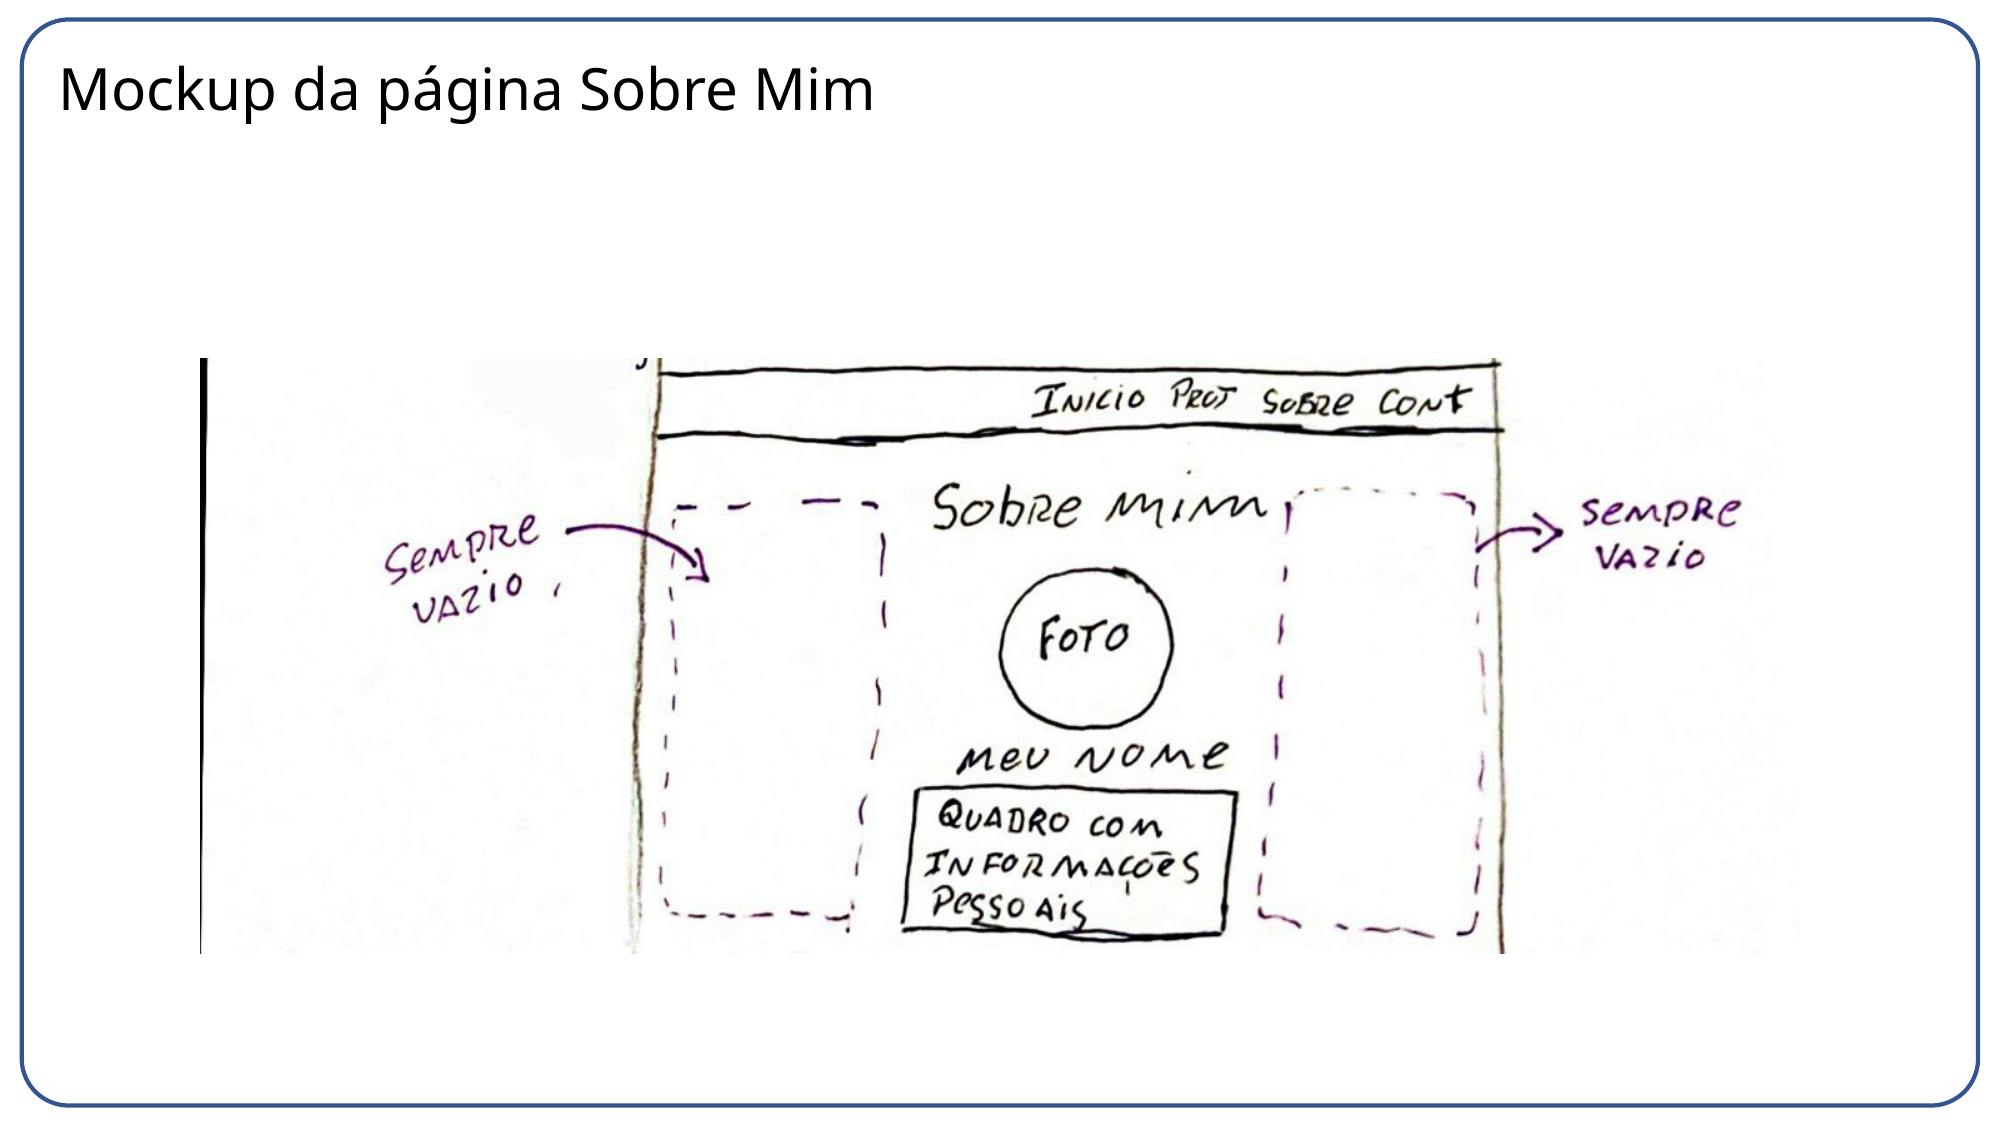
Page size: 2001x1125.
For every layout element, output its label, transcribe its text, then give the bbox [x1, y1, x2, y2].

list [199, 358, 1800, 954]
title Mockup da página Sobre Mim [43, 0, 1769, 201]
